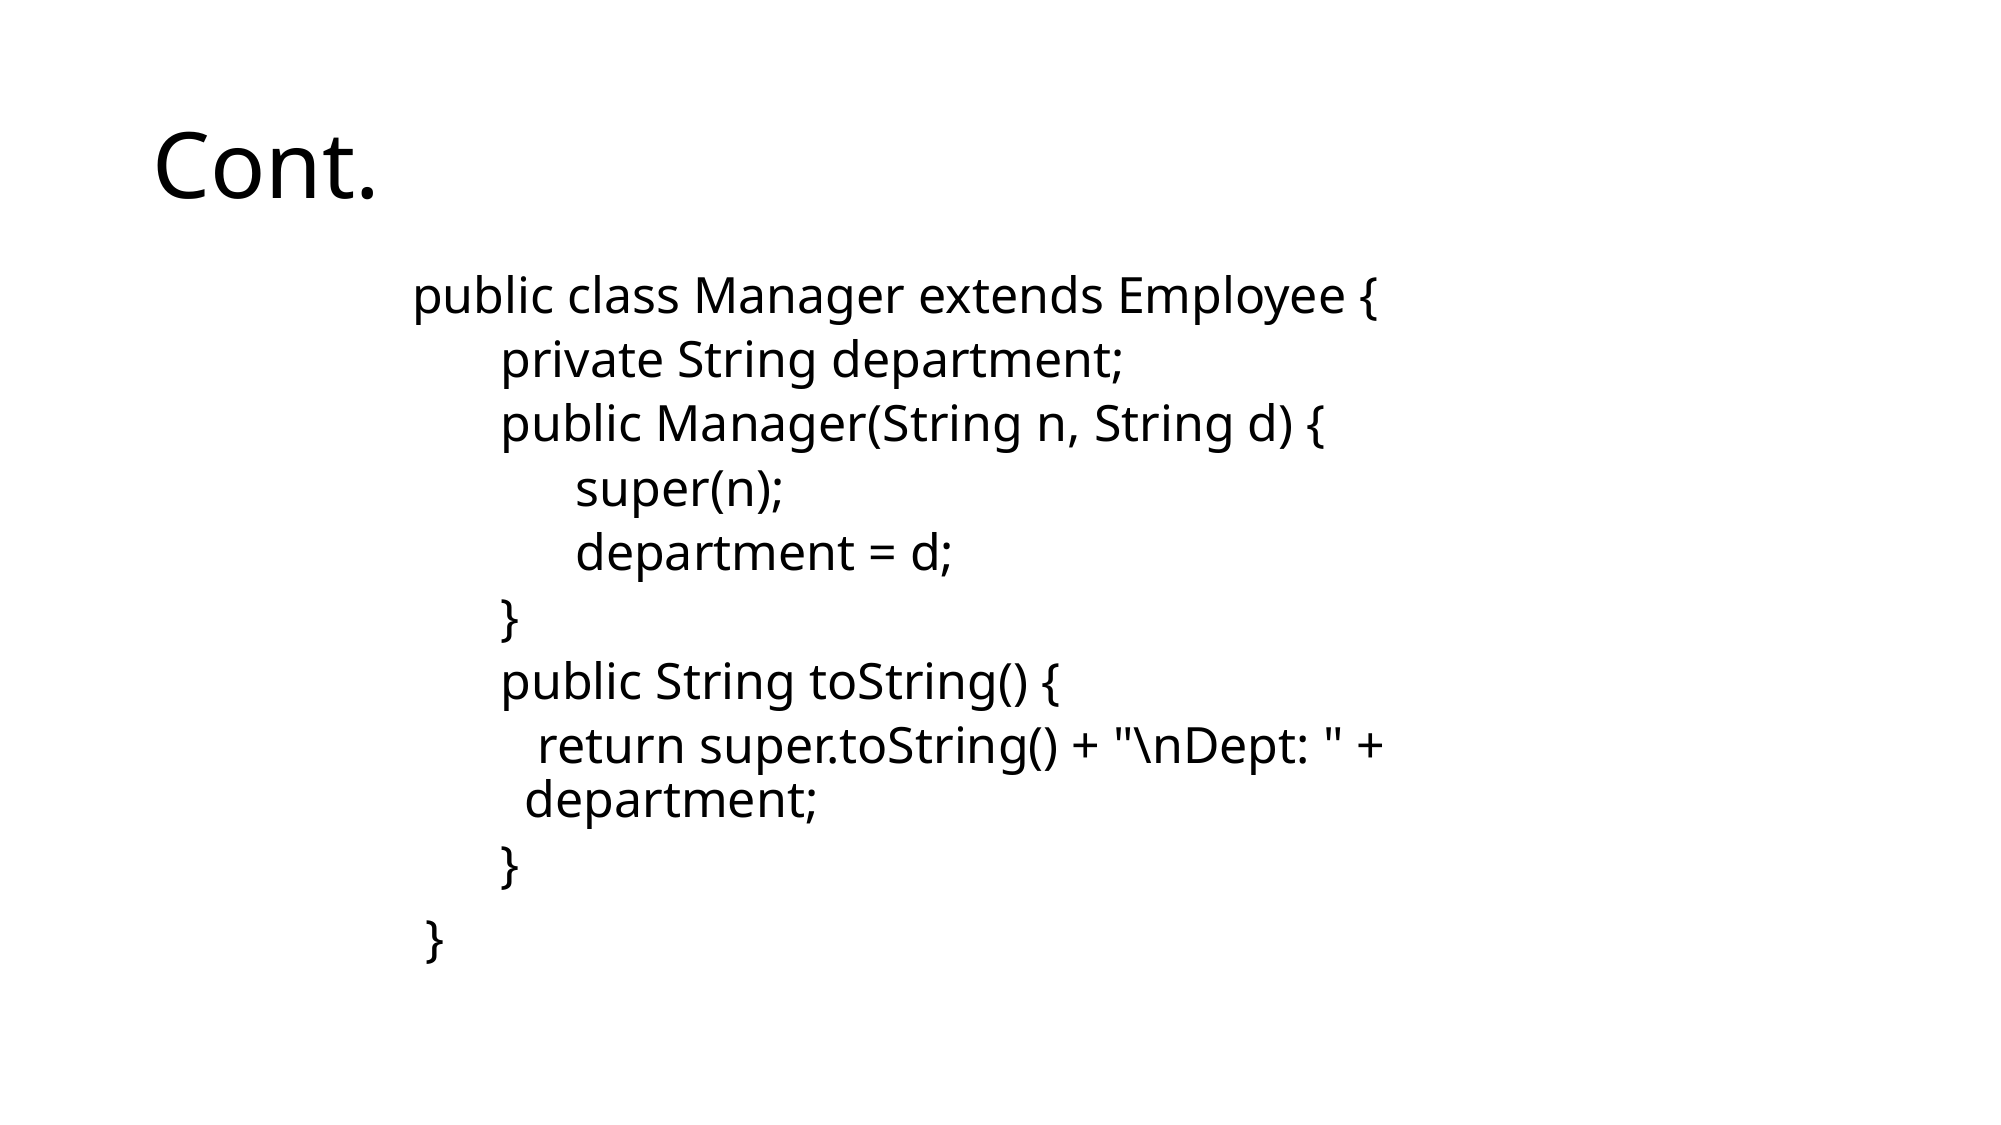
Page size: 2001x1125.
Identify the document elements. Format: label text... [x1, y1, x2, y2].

title Cont. [137, 59, 1863, 278]
list public class Manager extends Employee { private String department; public Manager(String n, String d) { super(n); department = d; } public String toString() { return super.toString() + "\nDept: " + department; } } [397, 262, 1675, 1006]
